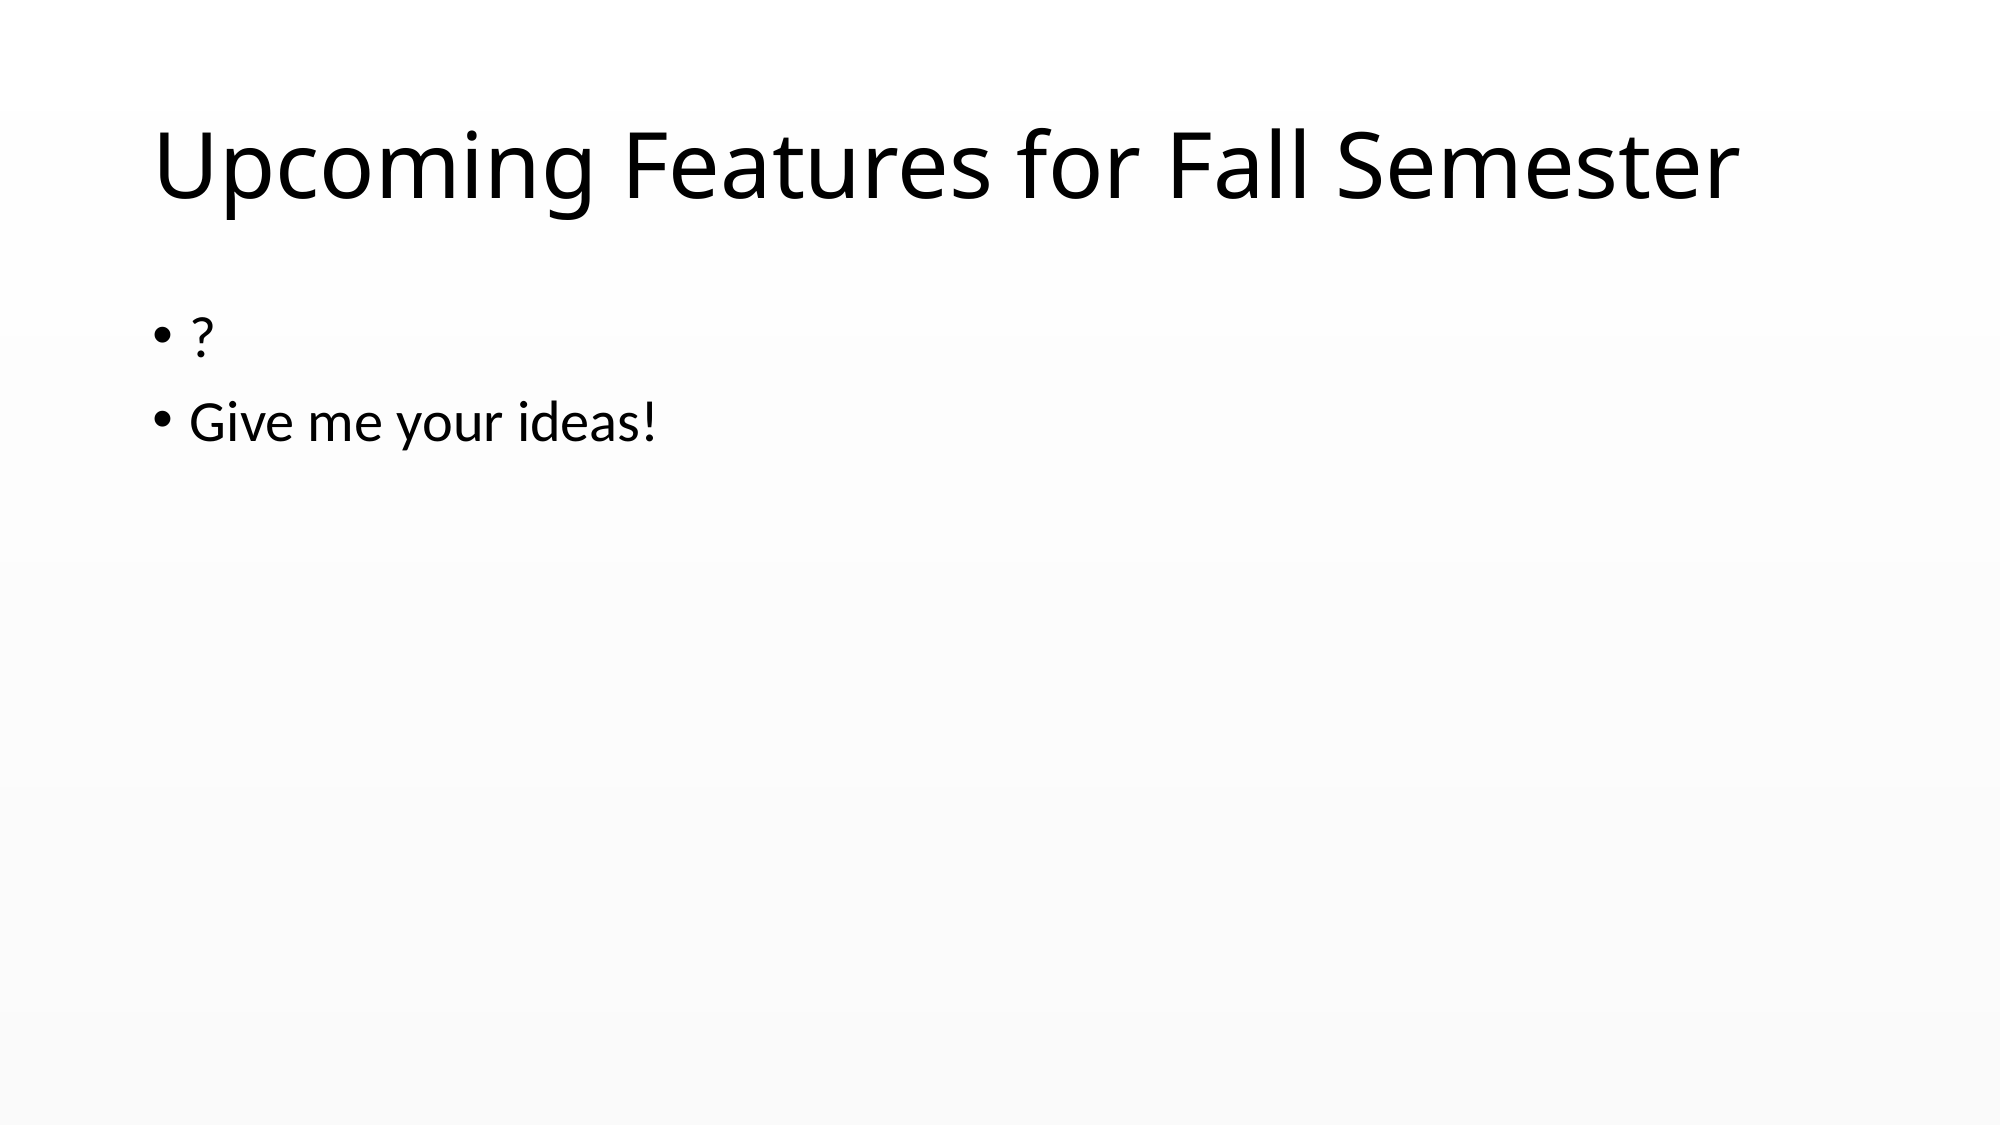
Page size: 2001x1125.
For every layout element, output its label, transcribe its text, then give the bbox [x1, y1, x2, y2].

list ? Give me your ideas! [137, 299, 1863, 1014]
title Upcoming Features for Fall Semester [137, 59, 1863, 278]
